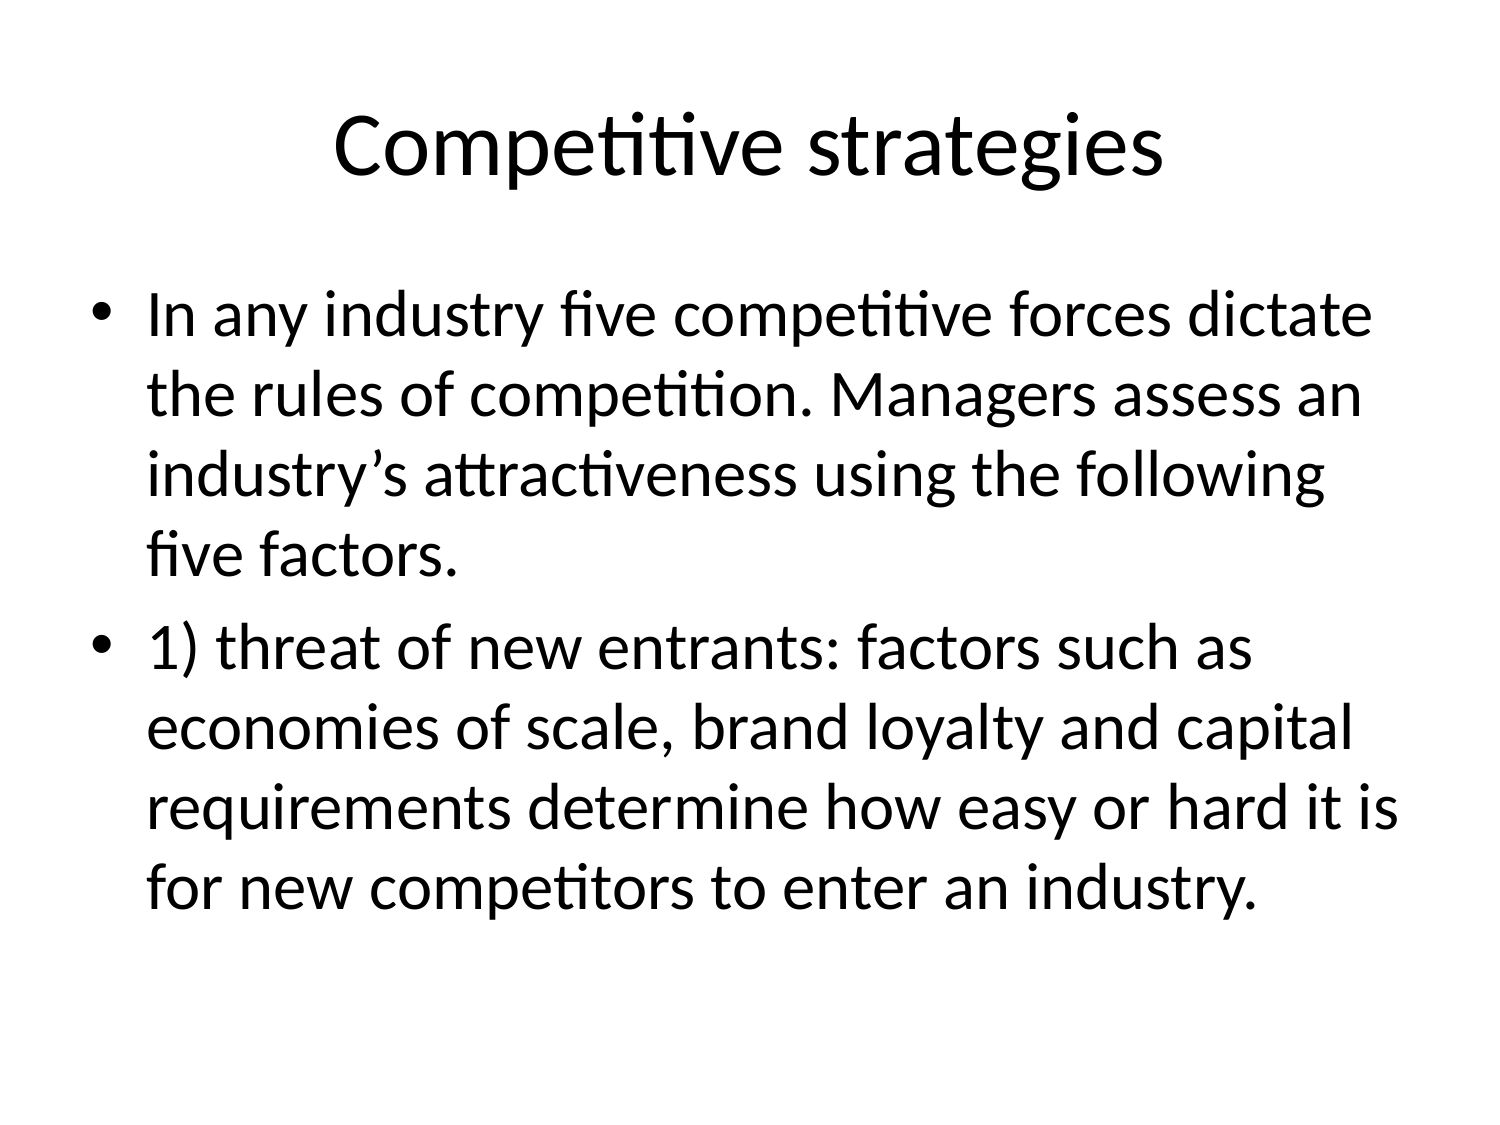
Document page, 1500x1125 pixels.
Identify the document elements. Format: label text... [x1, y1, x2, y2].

title Competitive strategies [75, 45, 1425, 233]
list In any industry five competitive forces dictate the rules of competition. Managers assess an industry’s attractiveness using the following five factors. 1) threat of new entrants: factors such as economies of scale, brand loyalty and capital requirements determine how easy or hard it is for new competitors to enter an industry. [75, 262, 1425, 1005]
